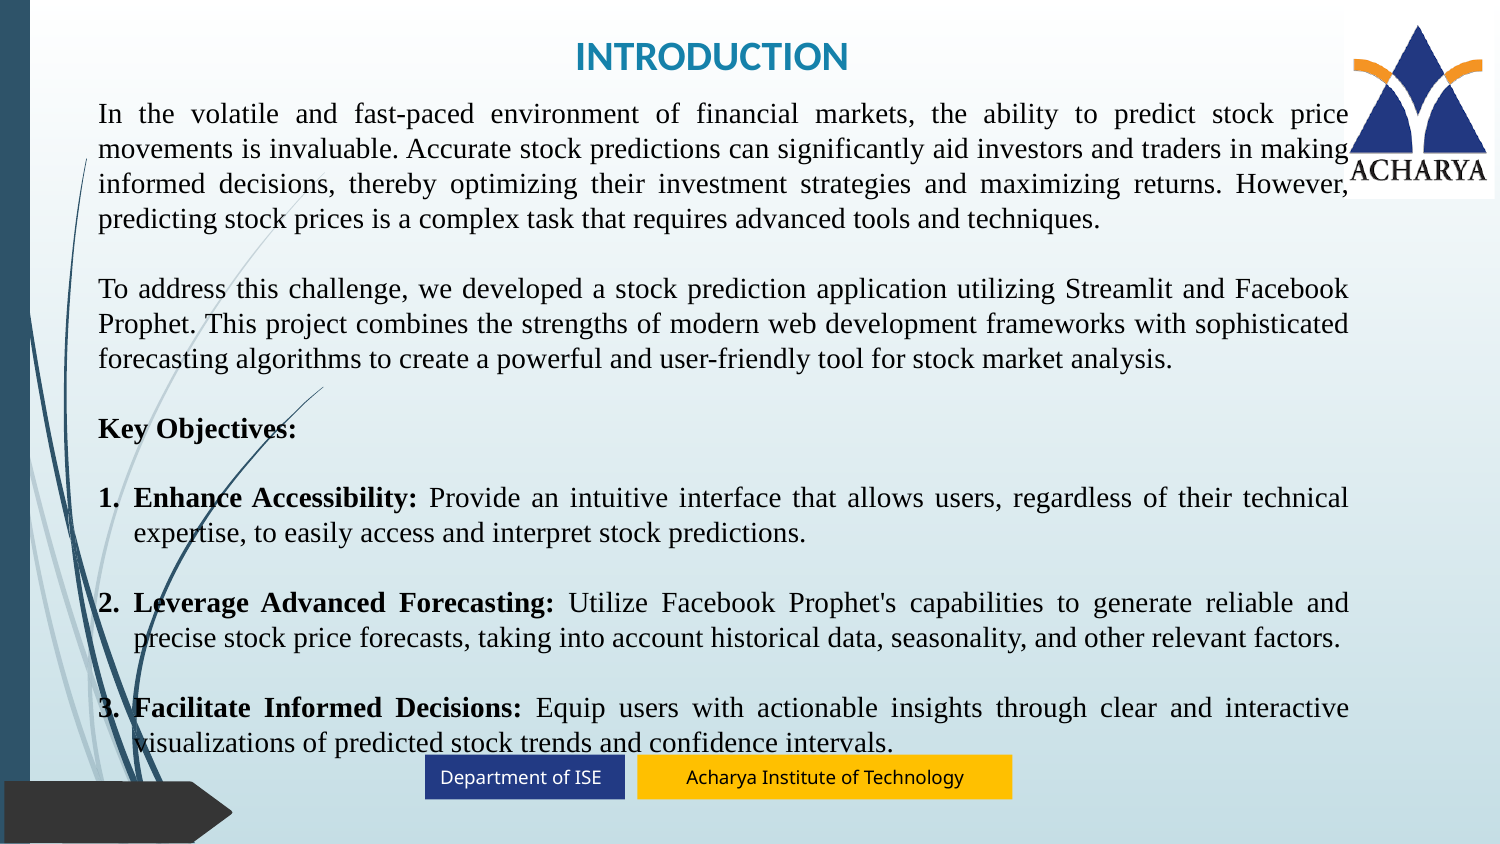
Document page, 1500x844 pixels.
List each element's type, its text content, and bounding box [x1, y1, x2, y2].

text_box INTRODUCTION [225, 21, 1077, 86]
text_box In the volatile and fast-paced environment of financial markets, the ability to predict stock price movements is invaluable. Accurate stock predictions can significantly aid investors and traders in making informed decisions, thereby optimizing their investment strategies and maximizing returns. However, predicting stock prices is a complex task that requires advanced tools and techniques. To address this challenge, we developed a stock prediction application utilizing Streamlit and Facebook Prophet. This project combines the strengths of modern web development frameworks with sophisticated forecasting algorithms to create a powerful and user-friendly tool for stock market analysis. Key Objectives: Enhance Accessibility: Provide an intuitive interface that allows users, regardless of their technical expertise, to easily access and interpret stock predictions. Leverage Advanced Forecasting: Utilize Facebook Prophet's capabilities to generate reliable and precise stock price forecasts, taking into account historical data, seasonality, and other relevant factors. Facilitate Informed Decisions: Equip users with actionable insights through clear and interactive visualizations of predicted stock trends and confidence intervals. [83, 86, 1366, 766]
picture [1344, 5, 1495, 199]
